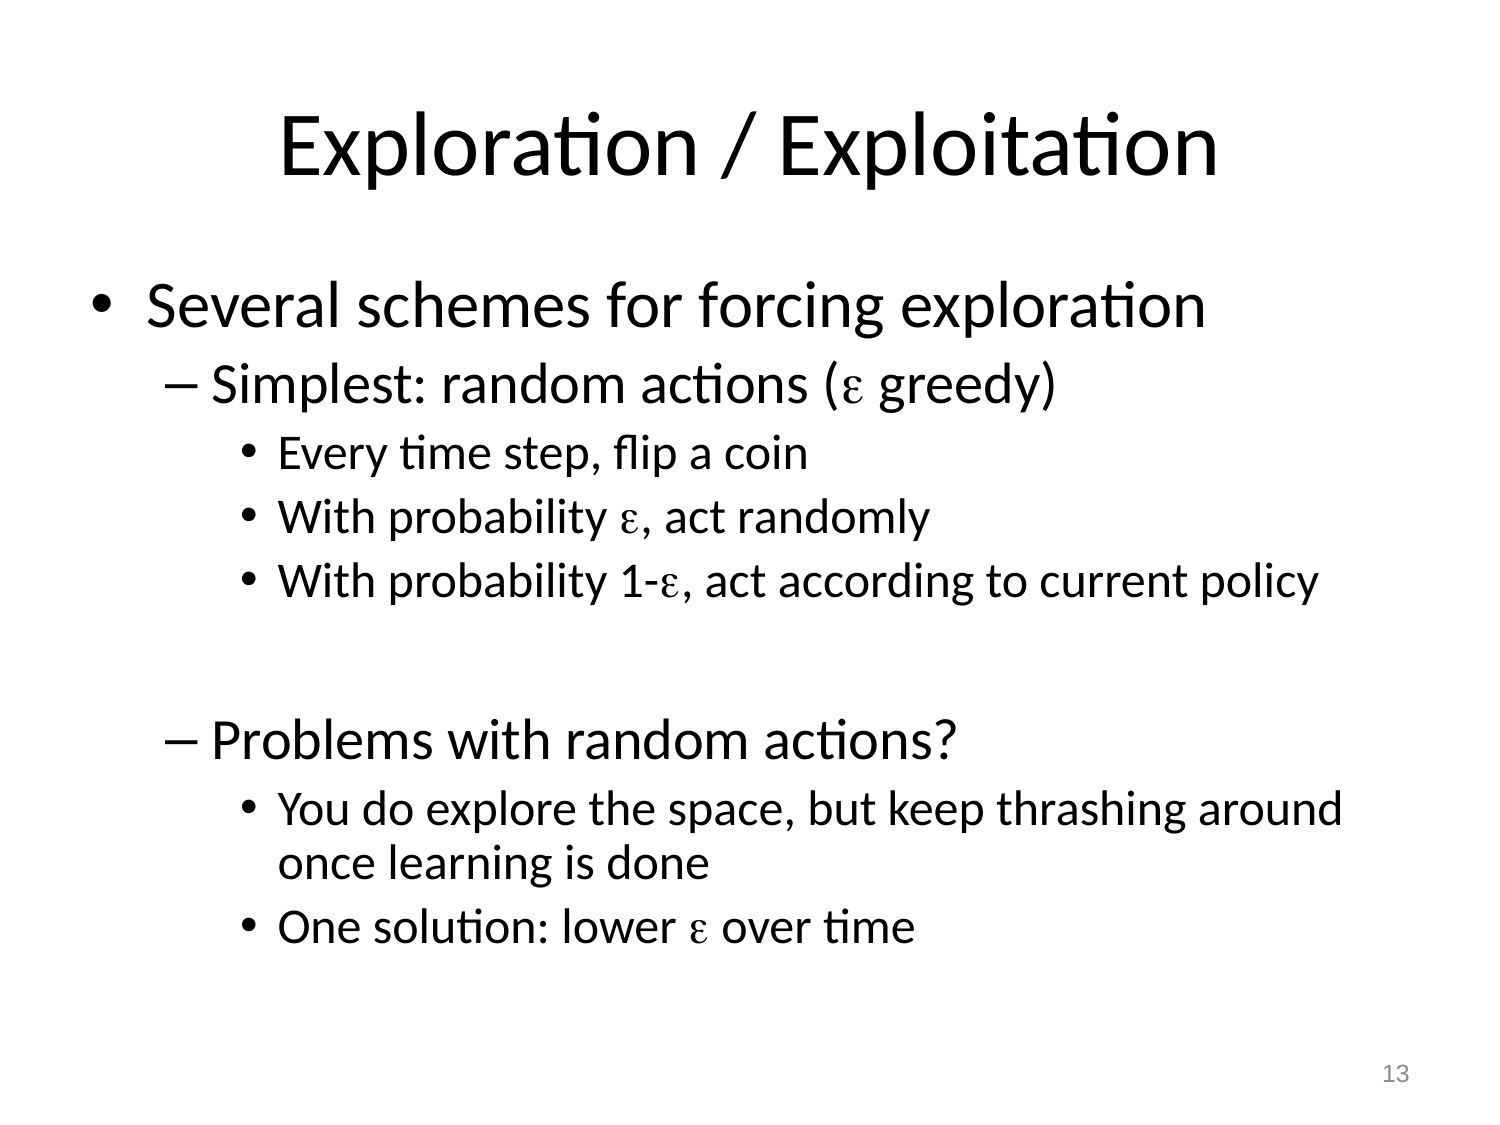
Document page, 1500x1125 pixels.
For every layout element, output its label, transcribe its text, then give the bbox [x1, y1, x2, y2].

slide_number 13 [1074, 1042, 1425, 1103]
list Several schemes for forcing exploration Simplest: random actions ( greedy) Every time step, flip a coin With probability , act randomly With probability 1-, act according to current policy Problems with random actions? You do explore the space, but keep thrashing around once learning is done One solution: lower  over time [75, 262, 1425, 1088]
title Exploration / Exploitation [75, 45, 1425, 233]
